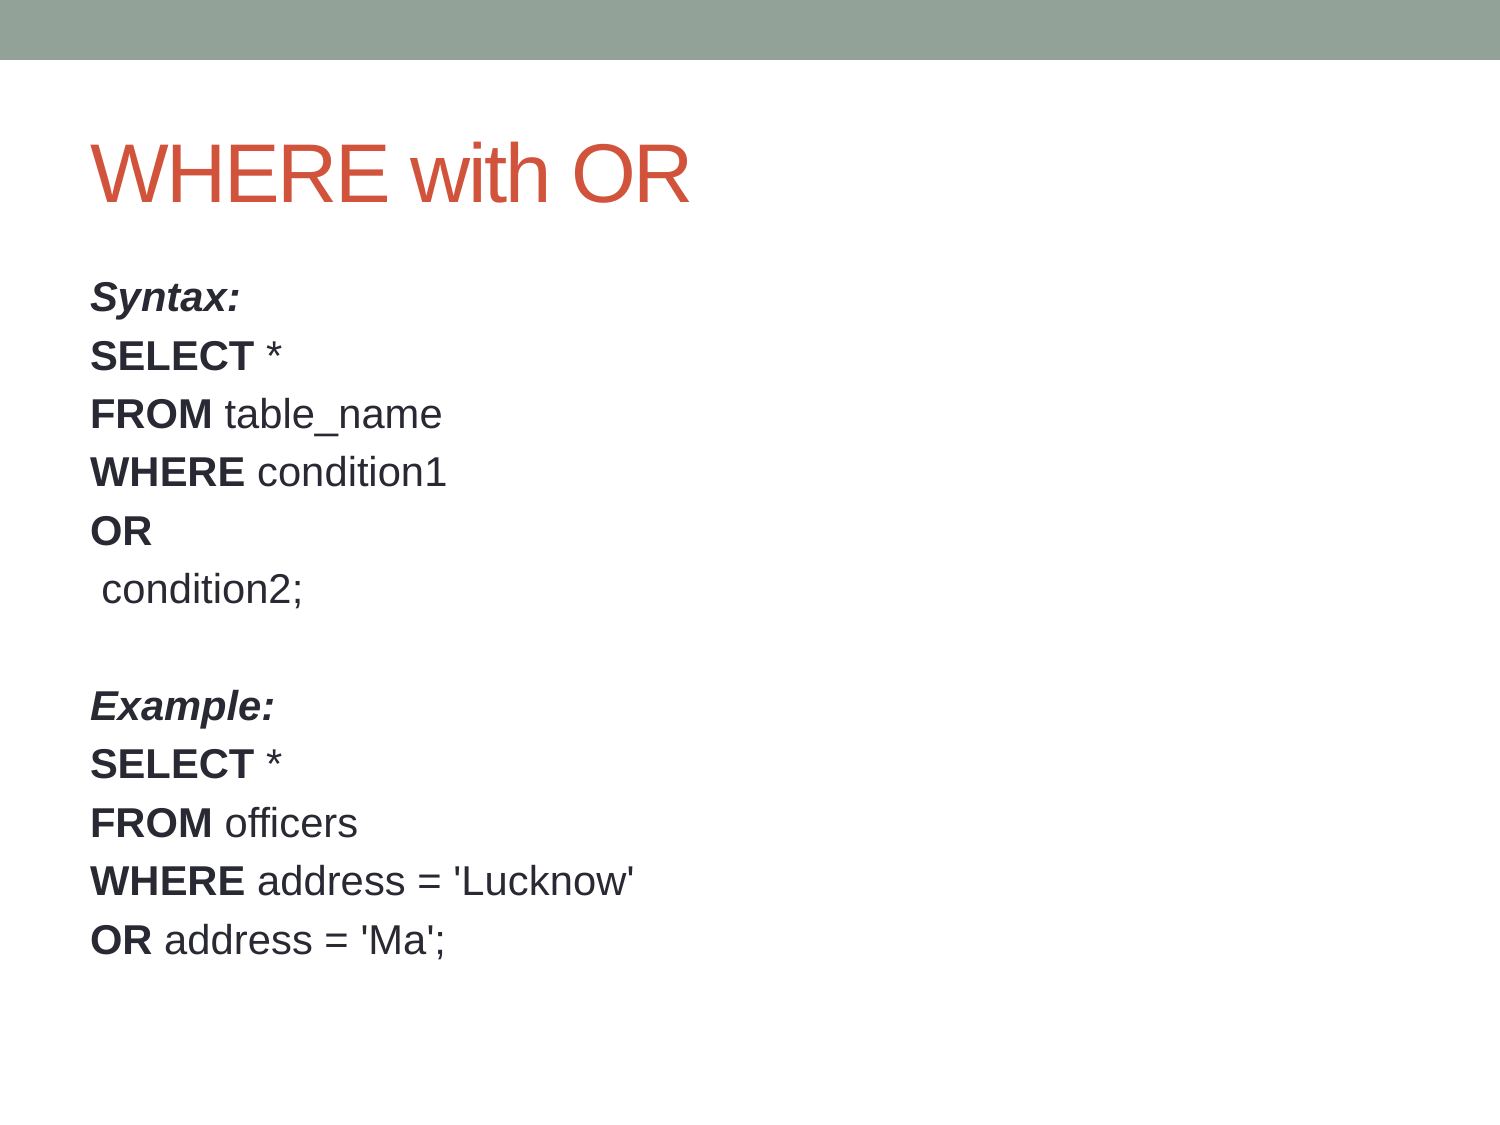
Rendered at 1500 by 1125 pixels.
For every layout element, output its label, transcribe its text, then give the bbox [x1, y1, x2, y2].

list Syntax: SELECT * FROM table_name WHERE condition1 OR condition2; Example: SELECT * FROM officers WHERE address = 'Lucknow' OR address = 'Ma'; [75, 262, 1425, 1063]
title WHERE with OR [75, 87, 1425, 250]
